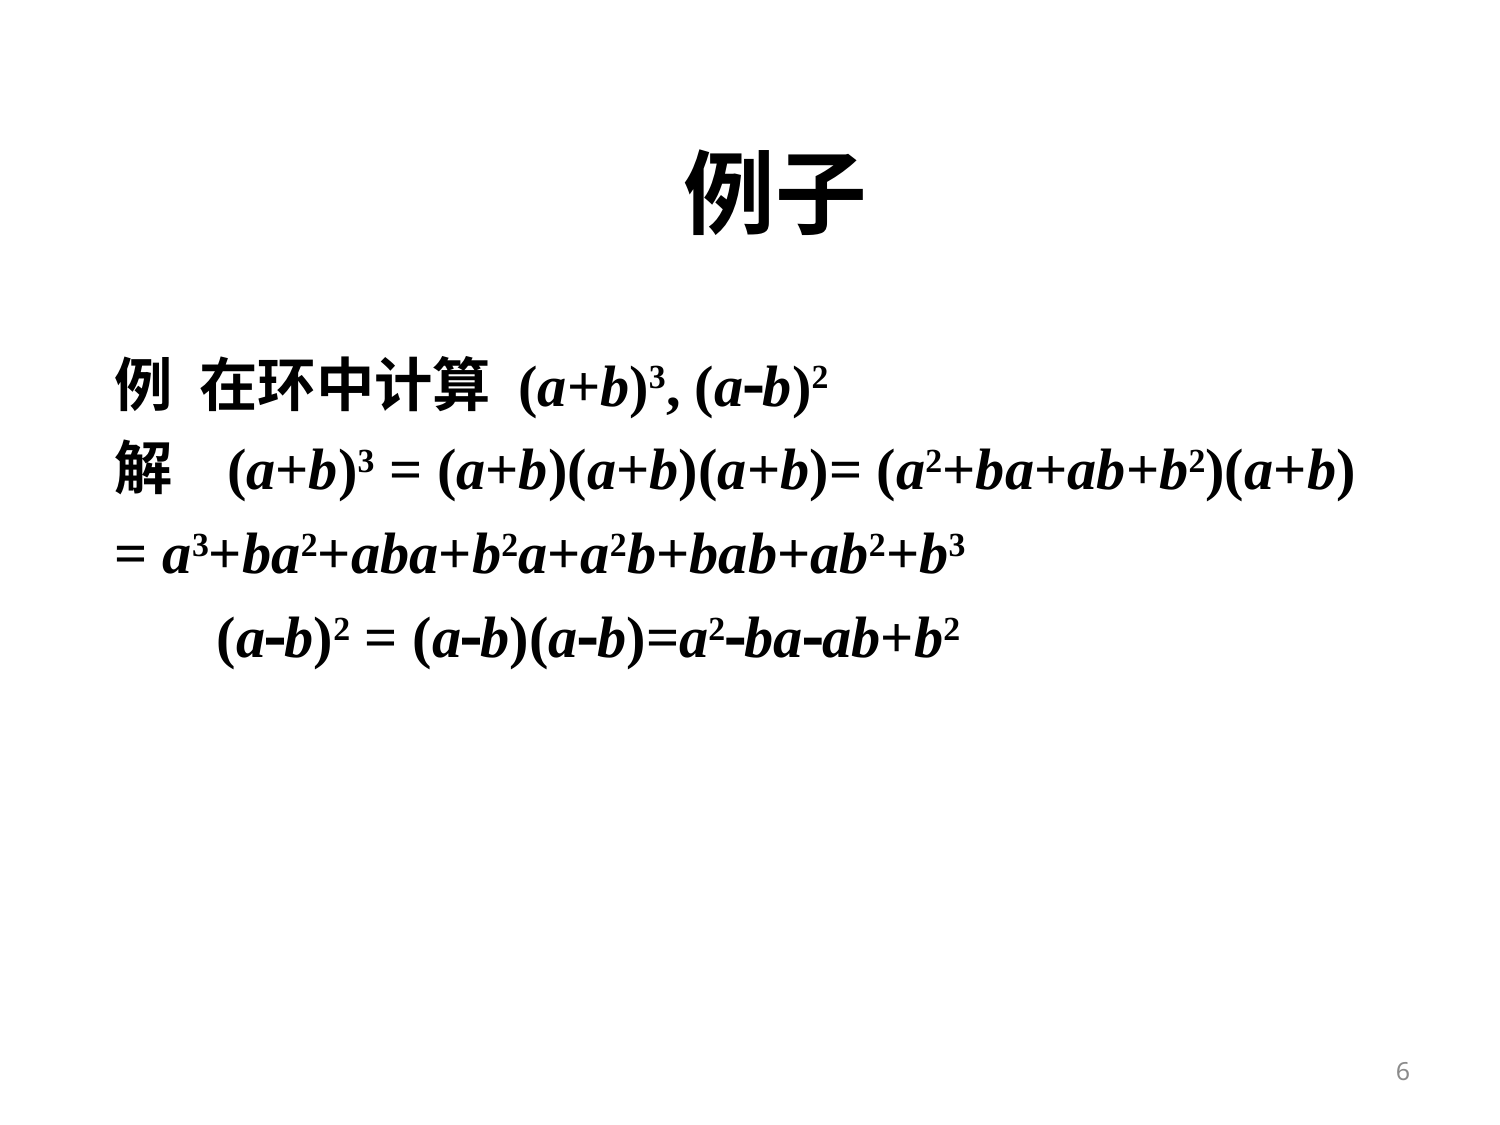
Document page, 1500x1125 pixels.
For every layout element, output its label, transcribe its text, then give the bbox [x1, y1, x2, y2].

title 例子 [100, 78, 1451, 304]
text_box 例 在环中计算 (a+b)3, (ab)2 解 (a+b)3 = (a+b)(a+b)(a+b)= (a2+ba+ab+b2)(a+b) = a3+ba2+aba+b2a+a2b+bab+ab2+b3 (ab)2 = (ab)(ab)=a2baab+b2 [100, 326, 1400, 677]
slide_number 6 [1074, 1042, 1425, 1103]
